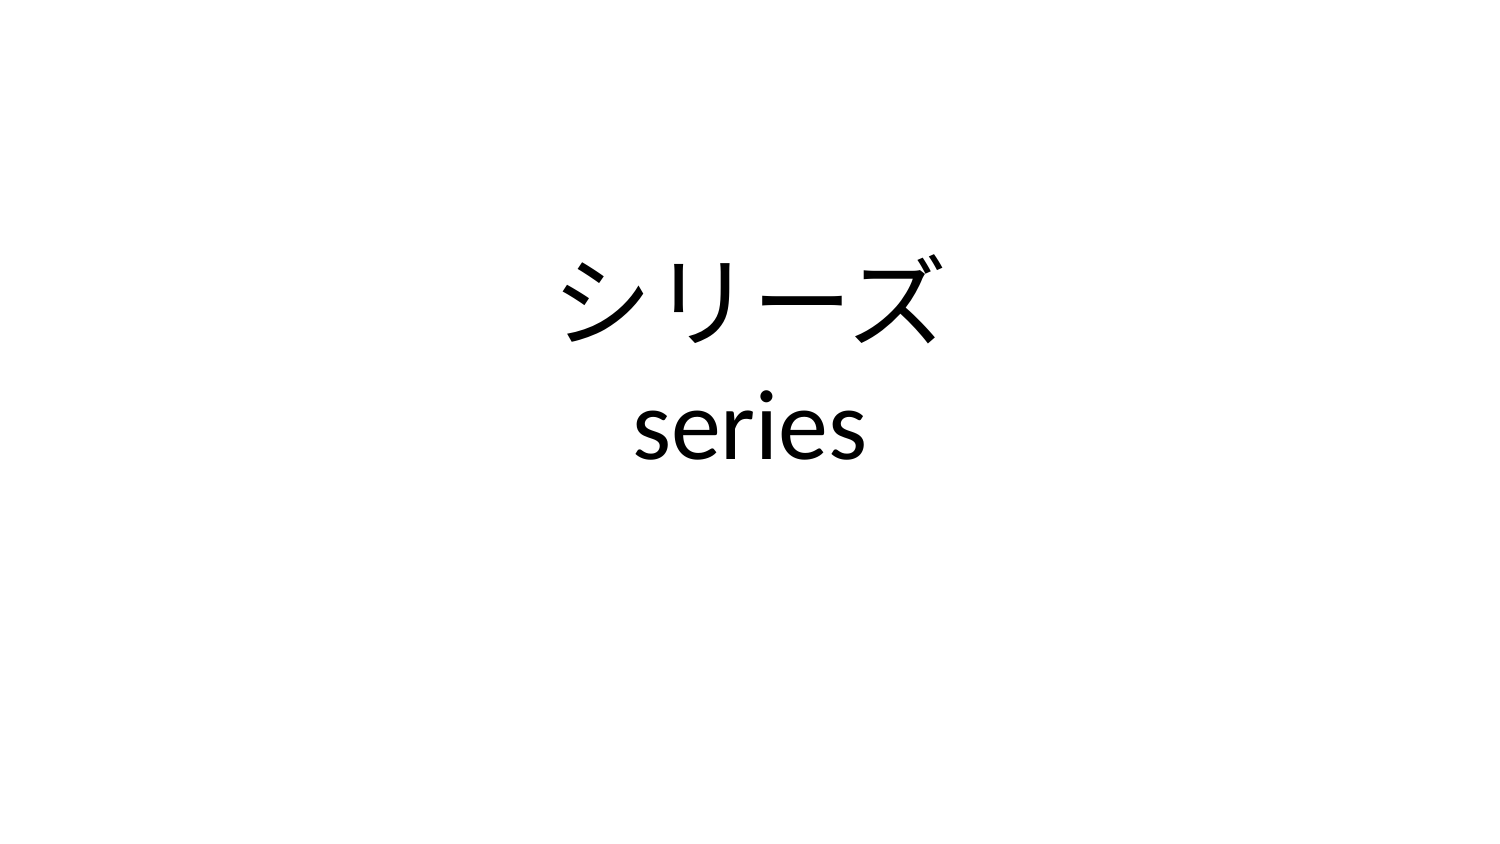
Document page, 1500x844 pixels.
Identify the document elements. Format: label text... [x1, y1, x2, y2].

text_box シリーズ series [0, 149, 1500, 450]
